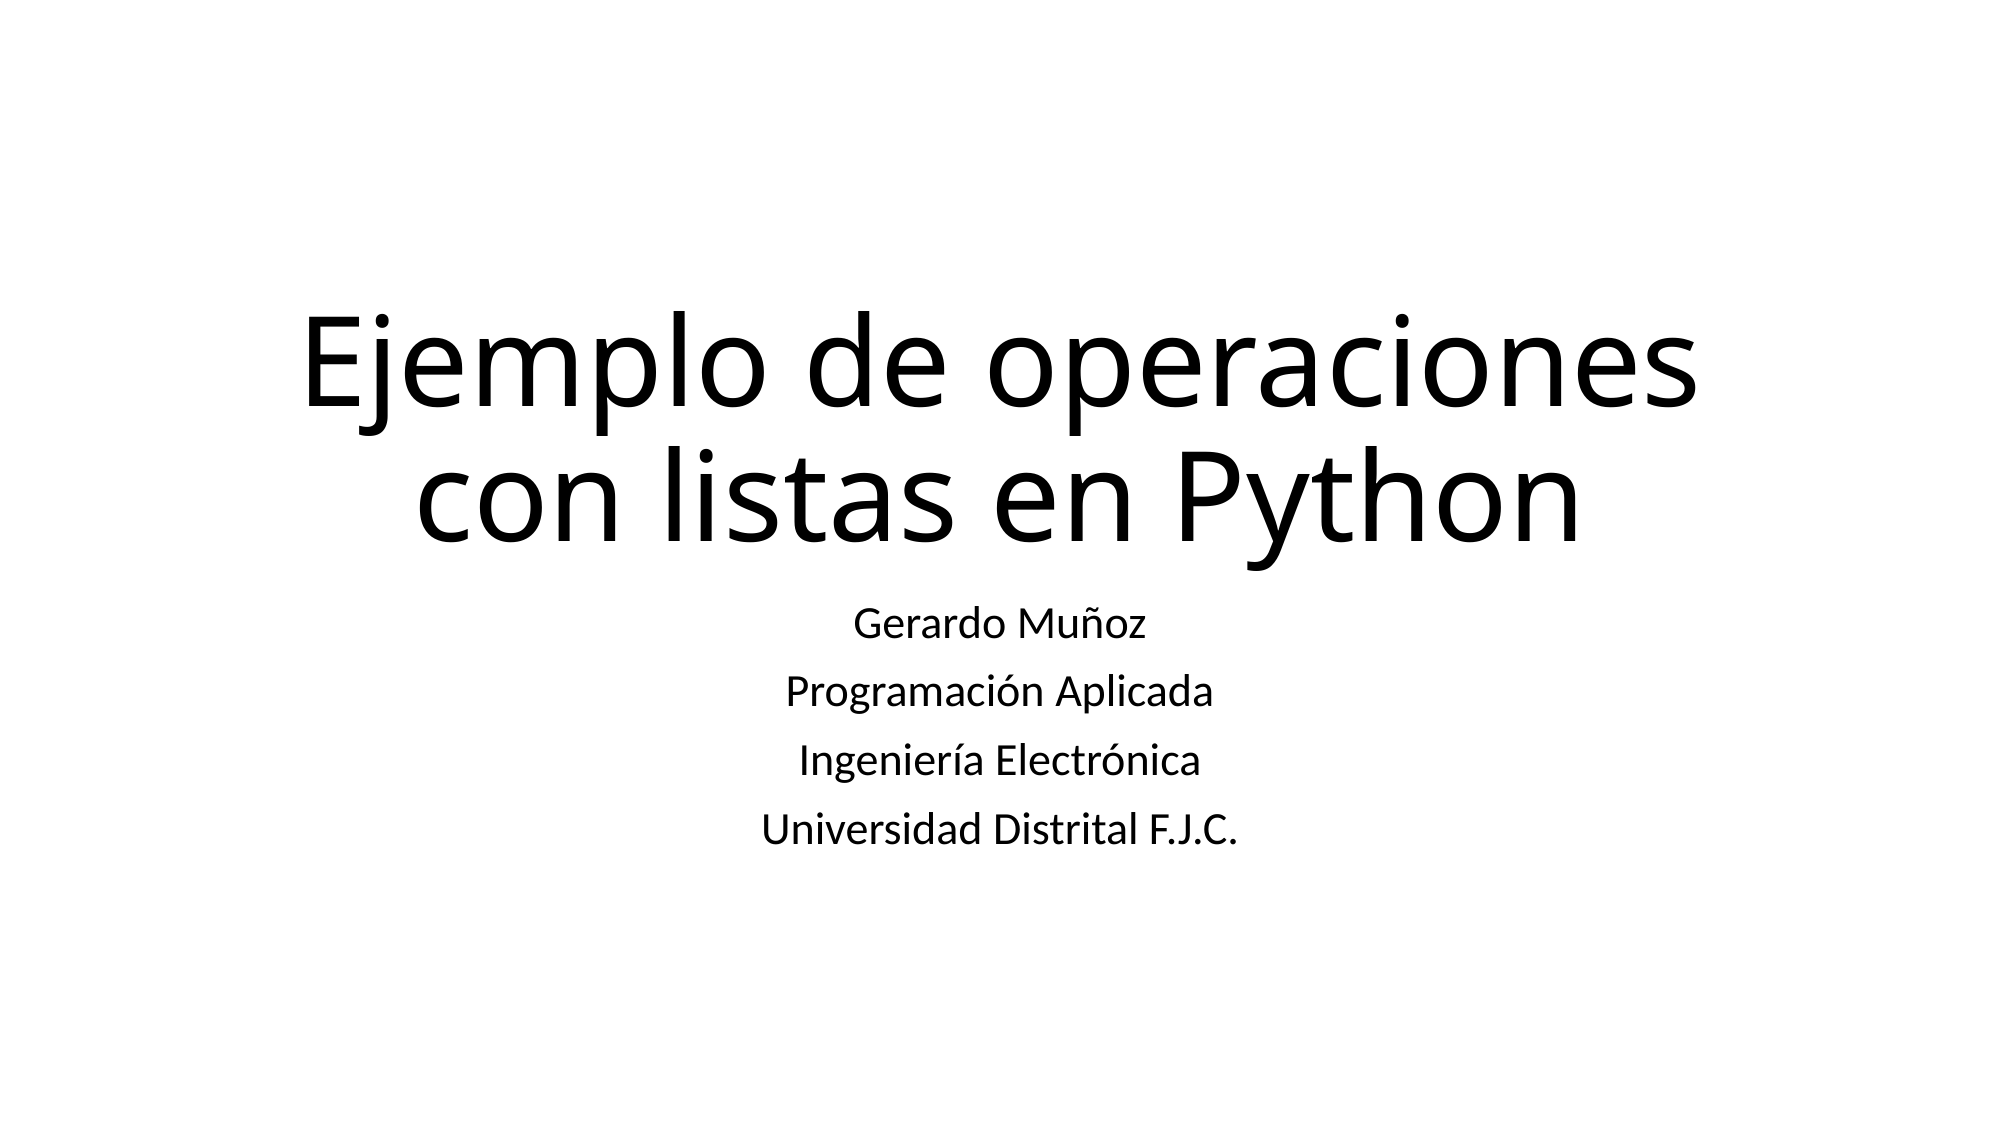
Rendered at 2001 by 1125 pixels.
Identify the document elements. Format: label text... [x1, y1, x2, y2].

subtitle Gerardo Muñoz Programación Aplicada Ingeniería Electrónica Universidad Distrital F.J.C. [249, 590, 1750, 863]
title Ejemplo de operaciones con listas en Python [249, 184, 1750, 576]
